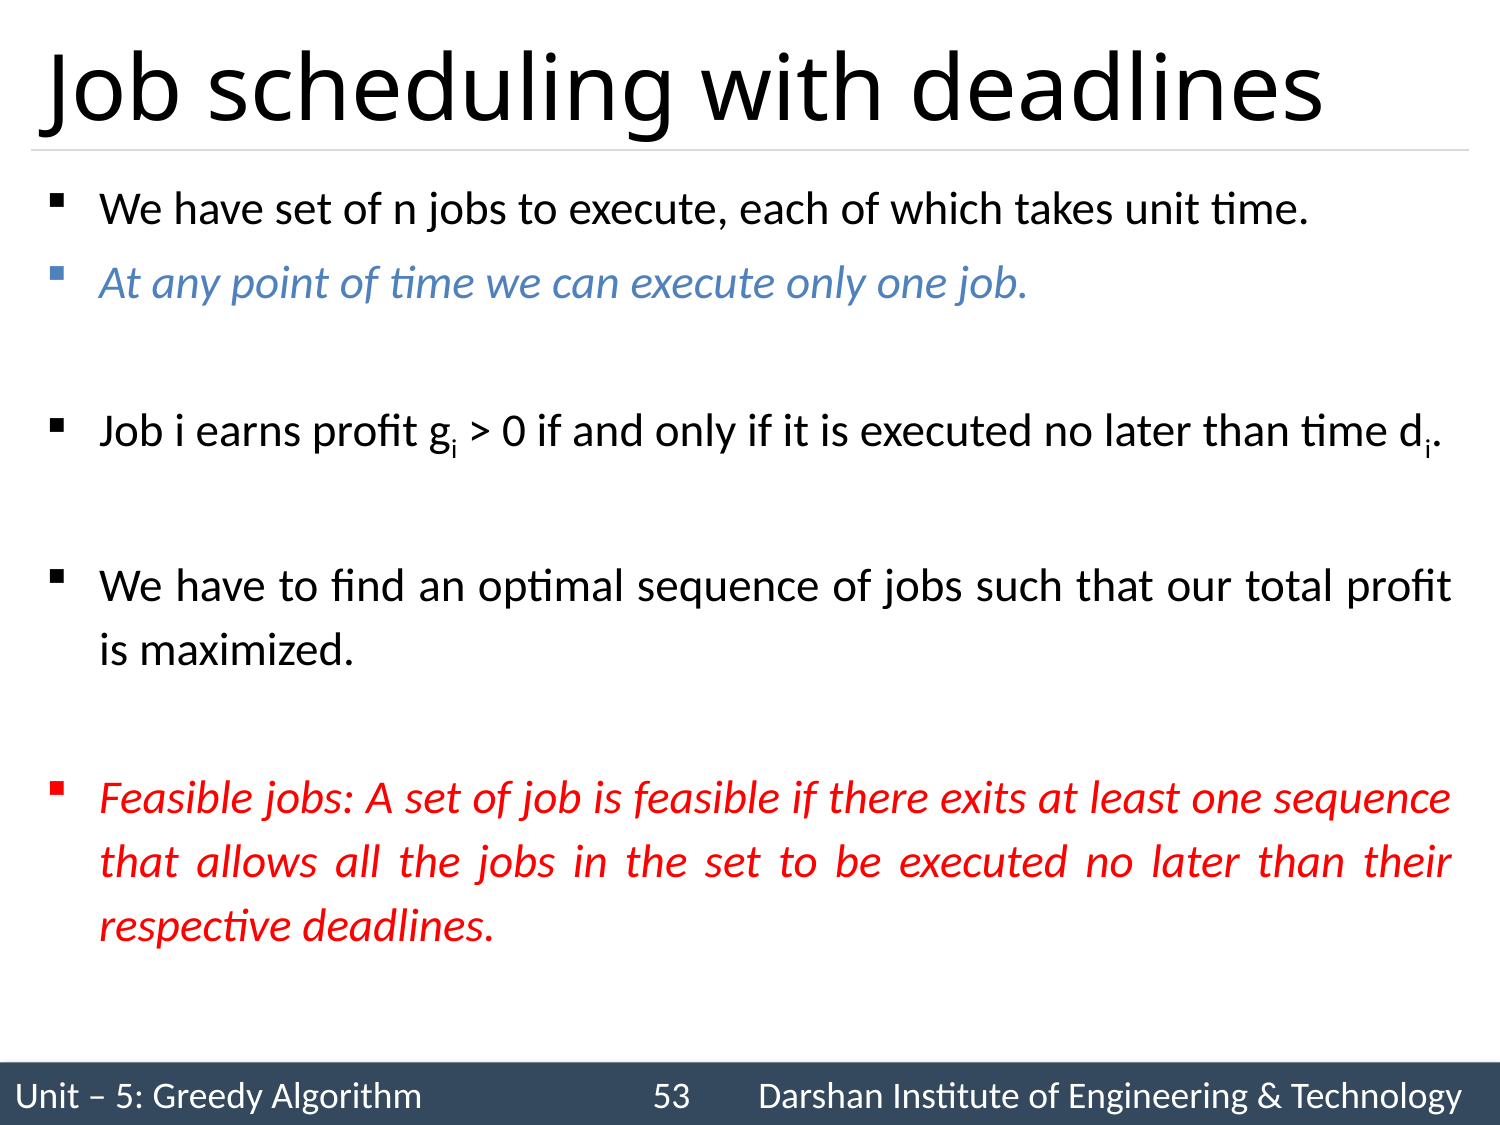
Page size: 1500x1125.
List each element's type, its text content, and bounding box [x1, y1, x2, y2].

title Job scheduling with deadlines [31, 17, 1469, 150]
list We have set of n jobs to execute, each of which takes unit time. At any point of time we can execute only one job. Job i earns profit gi > 0 if and only if it is executed no later than time di. We have to find an optimal sequence of jobs such that our total profit is maximized. Feasible jobs: A set of job is feasible if there exits at least one sequence that allows all the jobs in the set to be executed no later than their respective deadlines. [31, 162, 1469, 1038]
